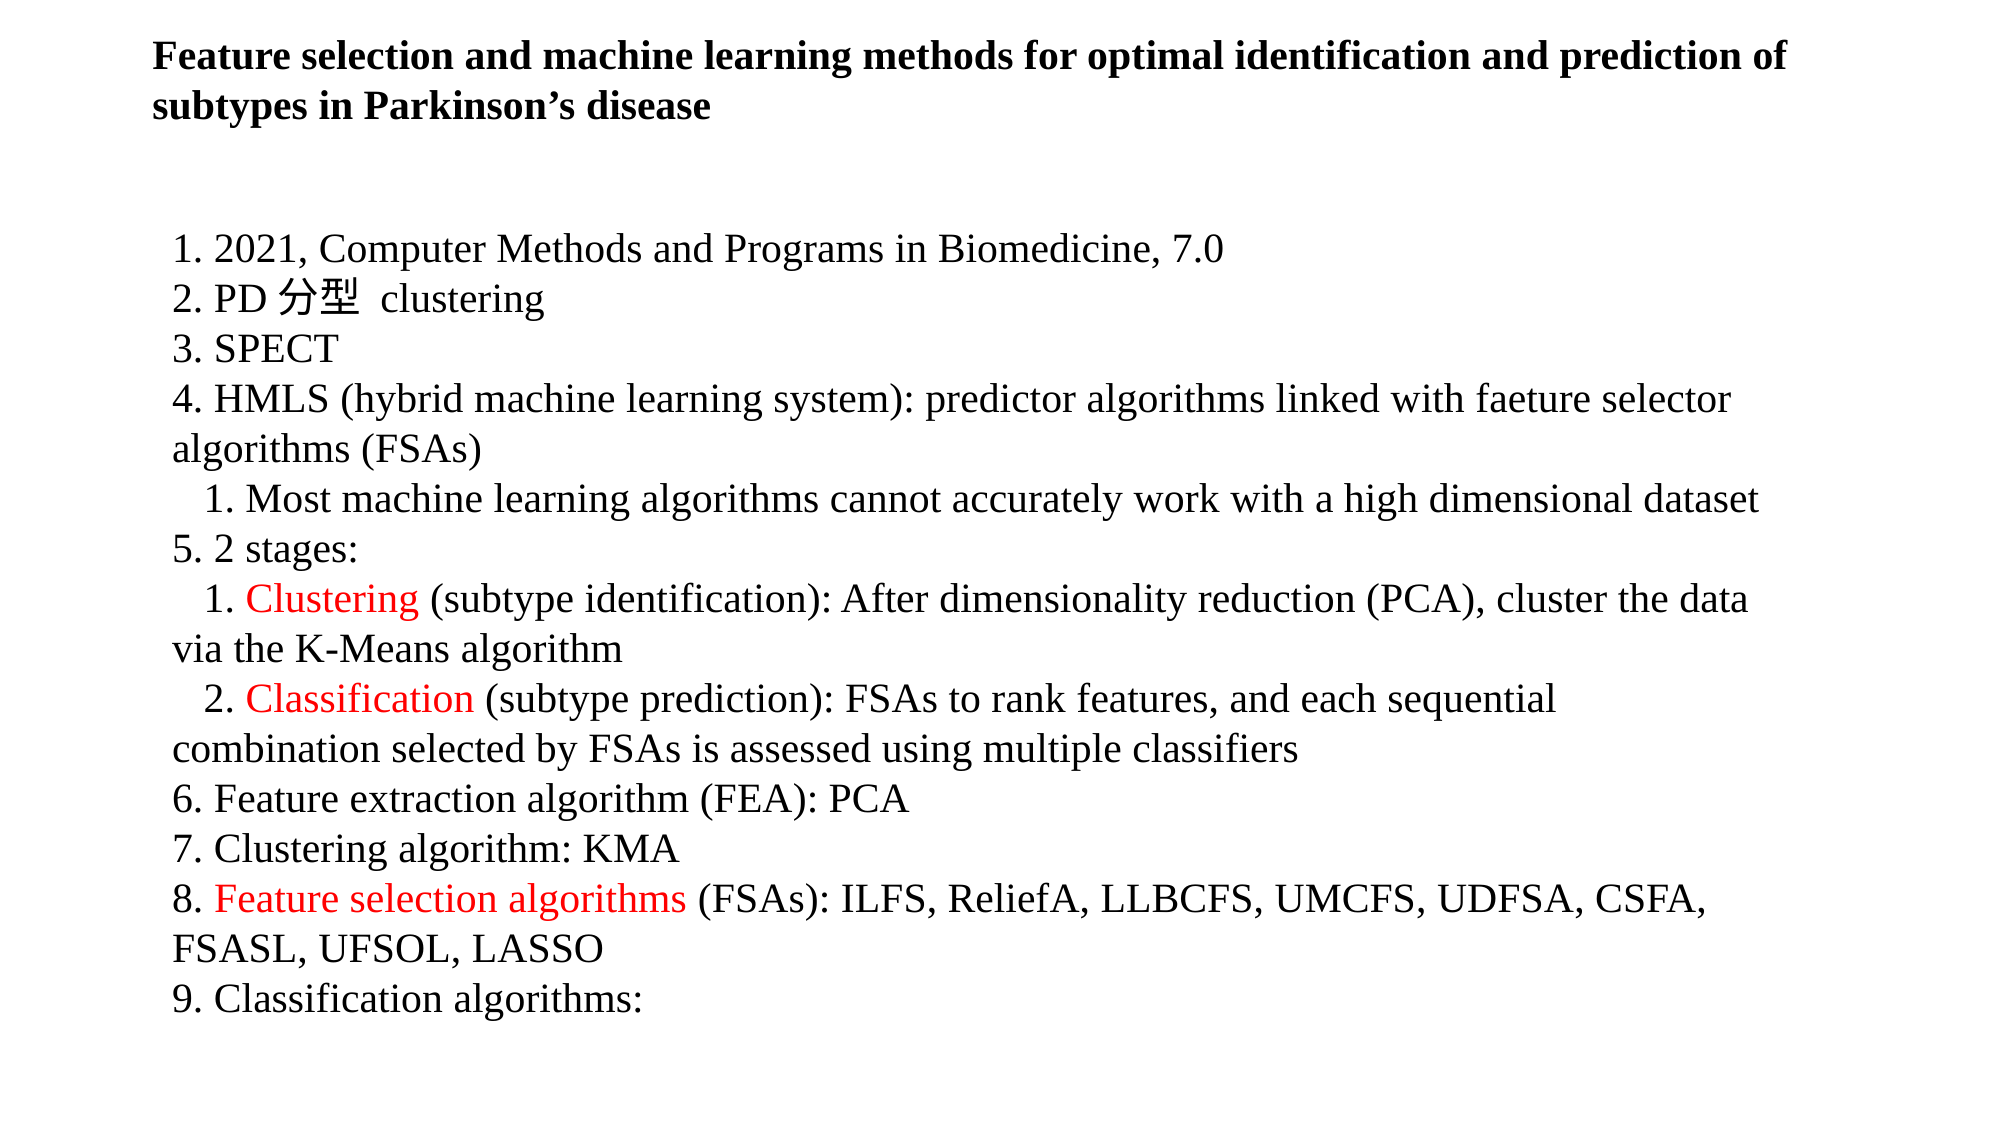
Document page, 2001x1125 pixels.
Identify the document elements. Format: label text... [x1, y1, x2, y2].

text_box Feature selection and machine learning methods for optimal identification and prediction of subtypes in Parkinson’s disease [137, 20, 1921, 136]
text_box 1. 2021, Computer Methods and Programs in Biomedicine, 7.0 2. PD分型 clustering 3. SPECT 4. HMLS (hybrid machine learning system): predictor algorithms linked with faeture selector algorithms (FSAs) 1. Most machine learning algorithms cannot accurately work with a high dimensional dataset 5. 2 stages: 1. Clustering (subtype identification): After dimensionality reduction (PCA), cluster the data via the K-Means algorithm 2. Classification (subtype prediction): FSAs to rank features, and each sequential combination selected by FSAs is assessed using multiple classifiers 6. Feature extraction algorithm (FEA): PCA 7. Clustering algorithm: KMA 8. Feature selection algorithms (FSAs): ILFS, ReliefA, LLBCFS, UMCFS, UDFSA, CSFA, FSASL, UFSOL, LASSO 9. Classification algorithms: [157, 213, 1782, 1029]
